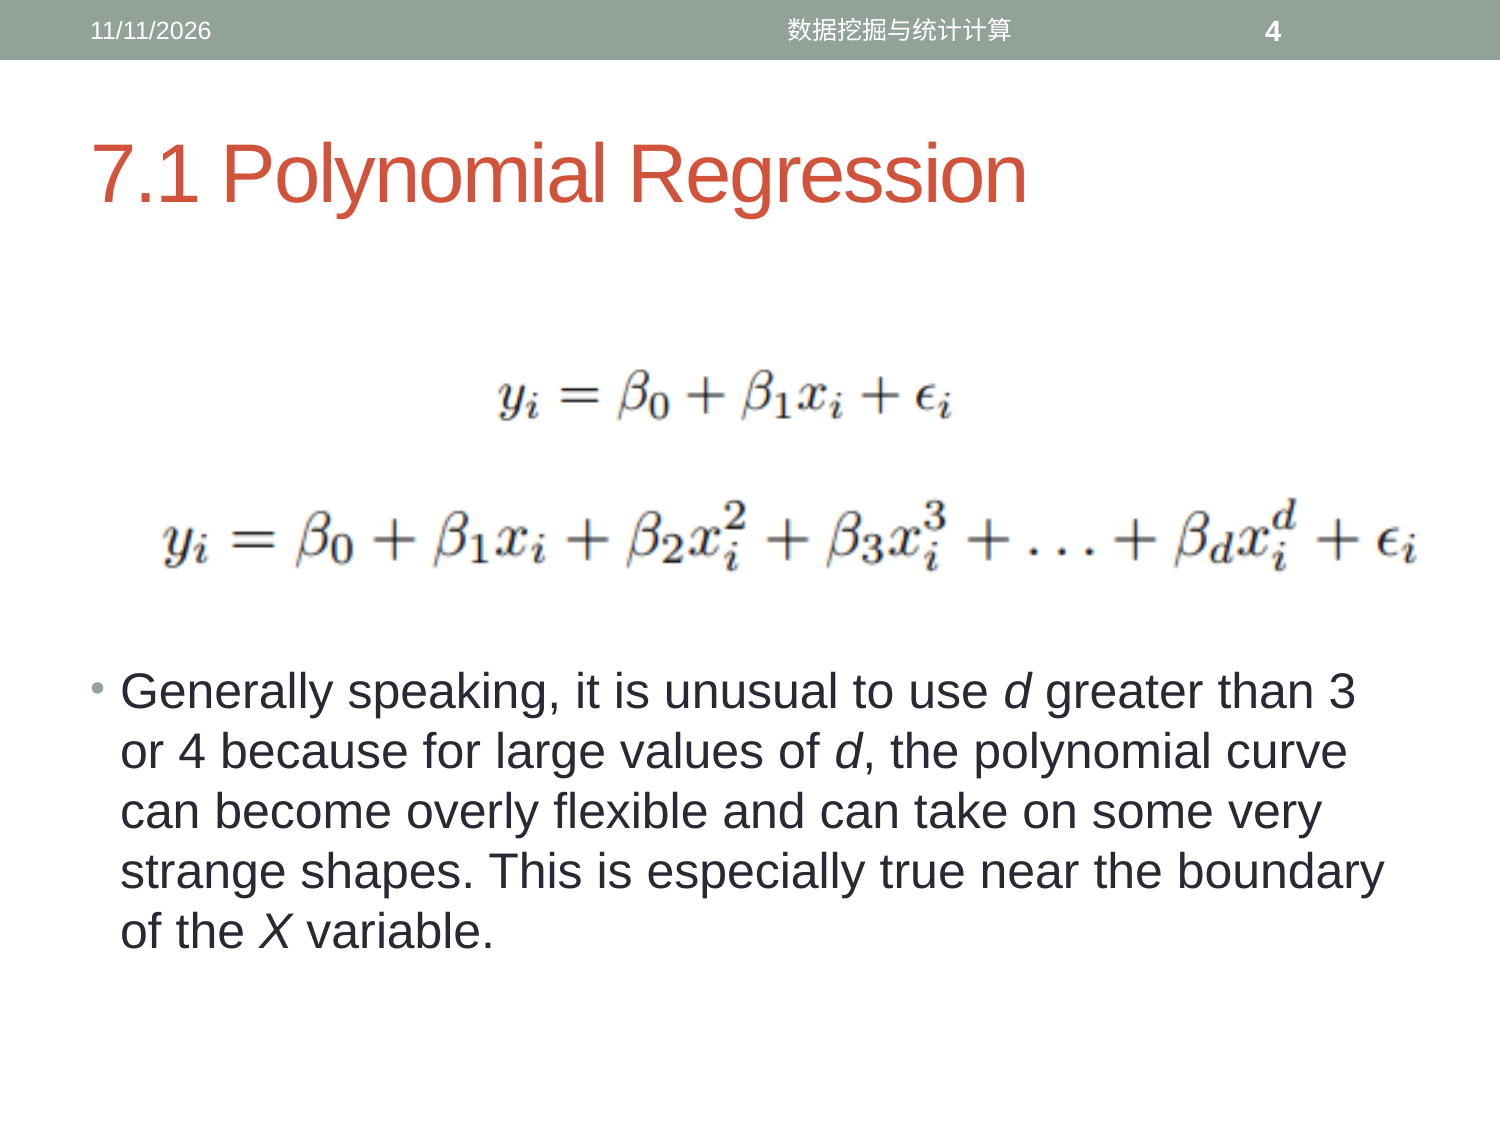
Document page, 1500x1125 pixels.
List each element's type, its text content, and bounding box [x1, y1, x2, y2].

picture [155, 491, 1426, 587]
slide_number 4 [1250, 3, 1425, 57]
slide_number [75, 3, 550, 57]
title 7.1 Polynomial Regression [75, 87, 1425, 250]
picture [487, 344, 968, 450]
list Generally speaking, it is unusual to use d greater than 3 or 4 because for large values of d, the polynomial curve can become overly flexible and can take on some very strange shapes. This is especially true near the boundary of the X variable. [75, 650, 1425, 1063]
footer 数据挖掘与统计计算 [562, 3, 1238, 57]
